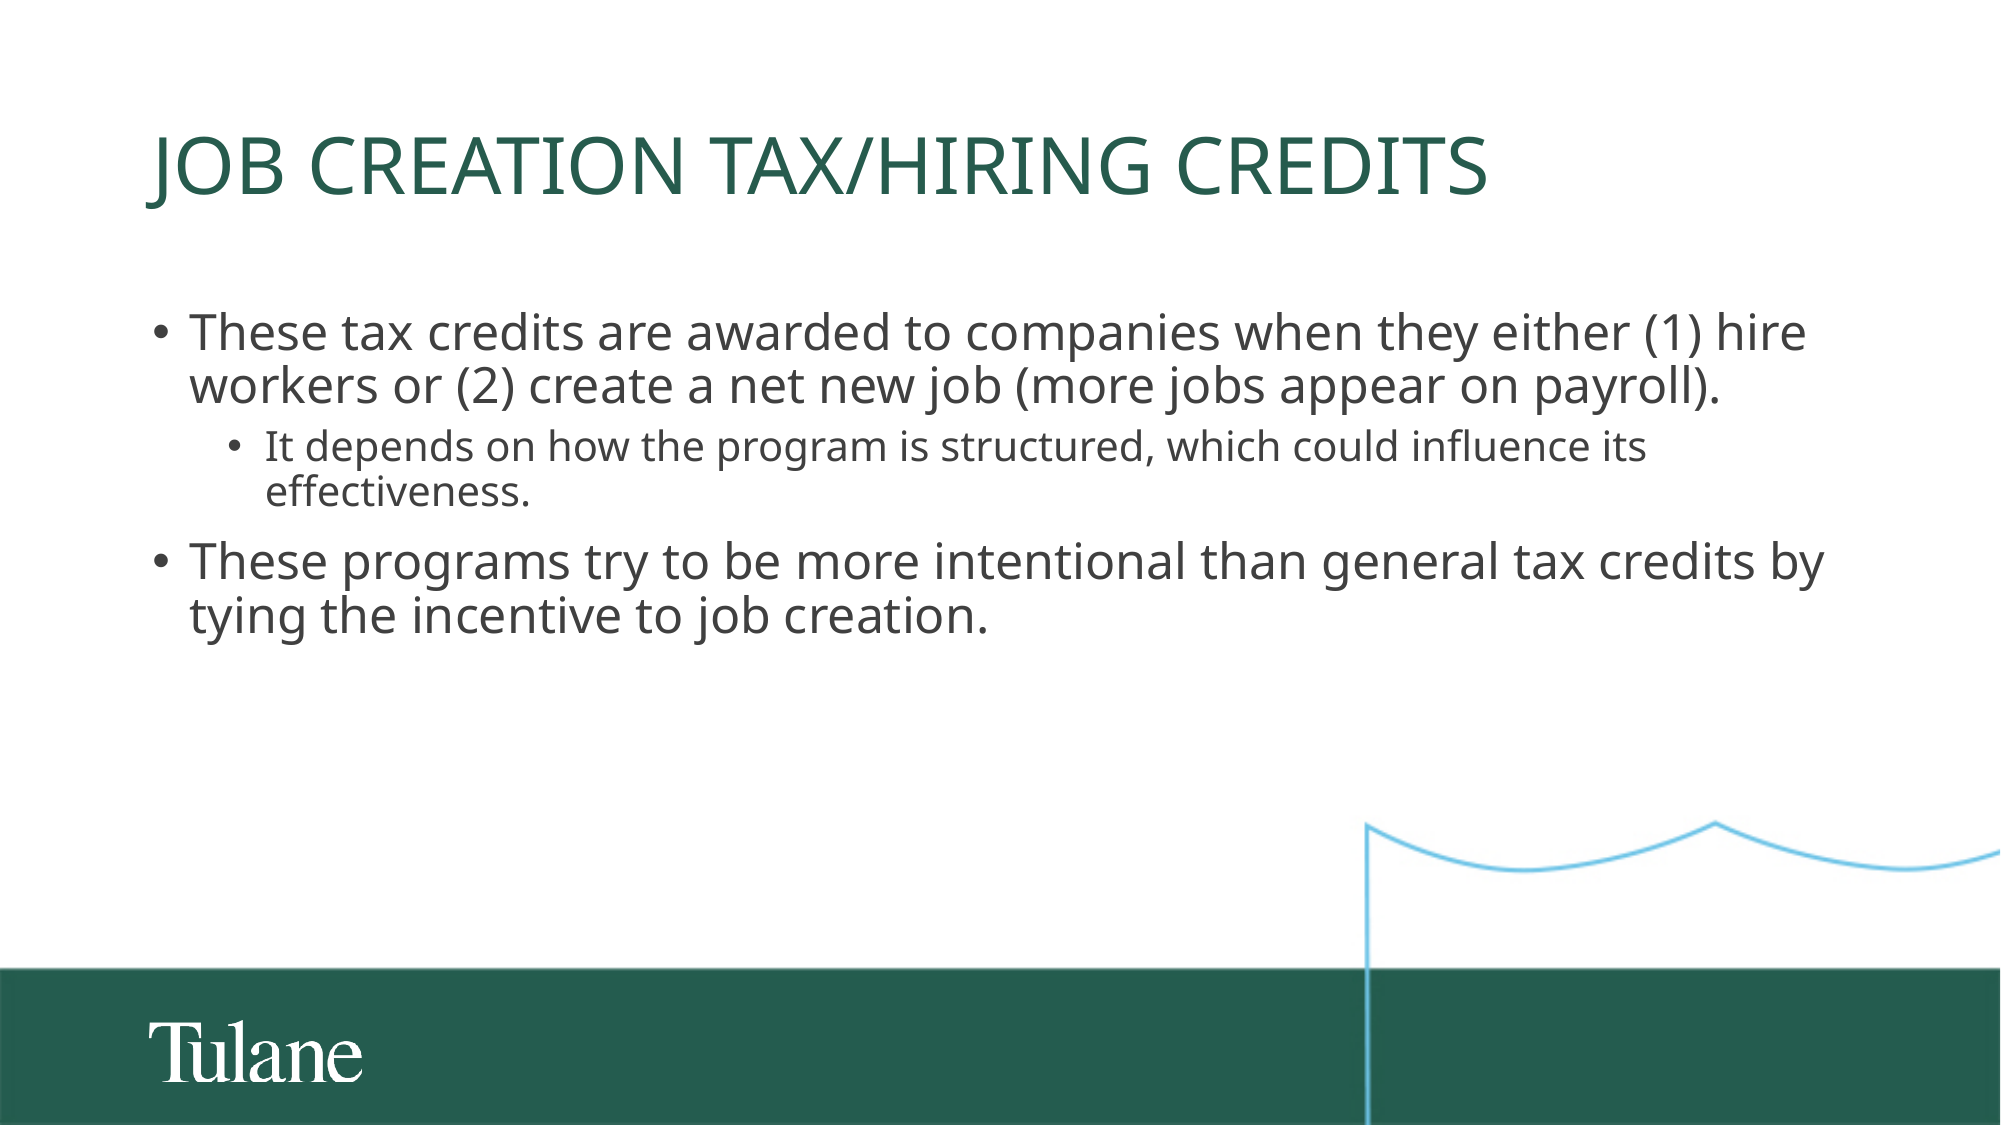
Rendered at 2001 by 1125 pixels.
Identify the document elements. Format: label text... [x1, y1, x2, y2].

picture [0, 0, 2001, 1125]
title Job creation tax/hiring credits [137, 59, 1863, 278]
list These tax credits are awarded to companies when they either (1) hire workers or (2) create a net new job (more jobs appear on payroll). It depends on how the program is structured, which could influence its effectiveness. These programs try to be more intentional than general tax credits by tying the incentive to job creation. [137, 299, 1863, 1014]
